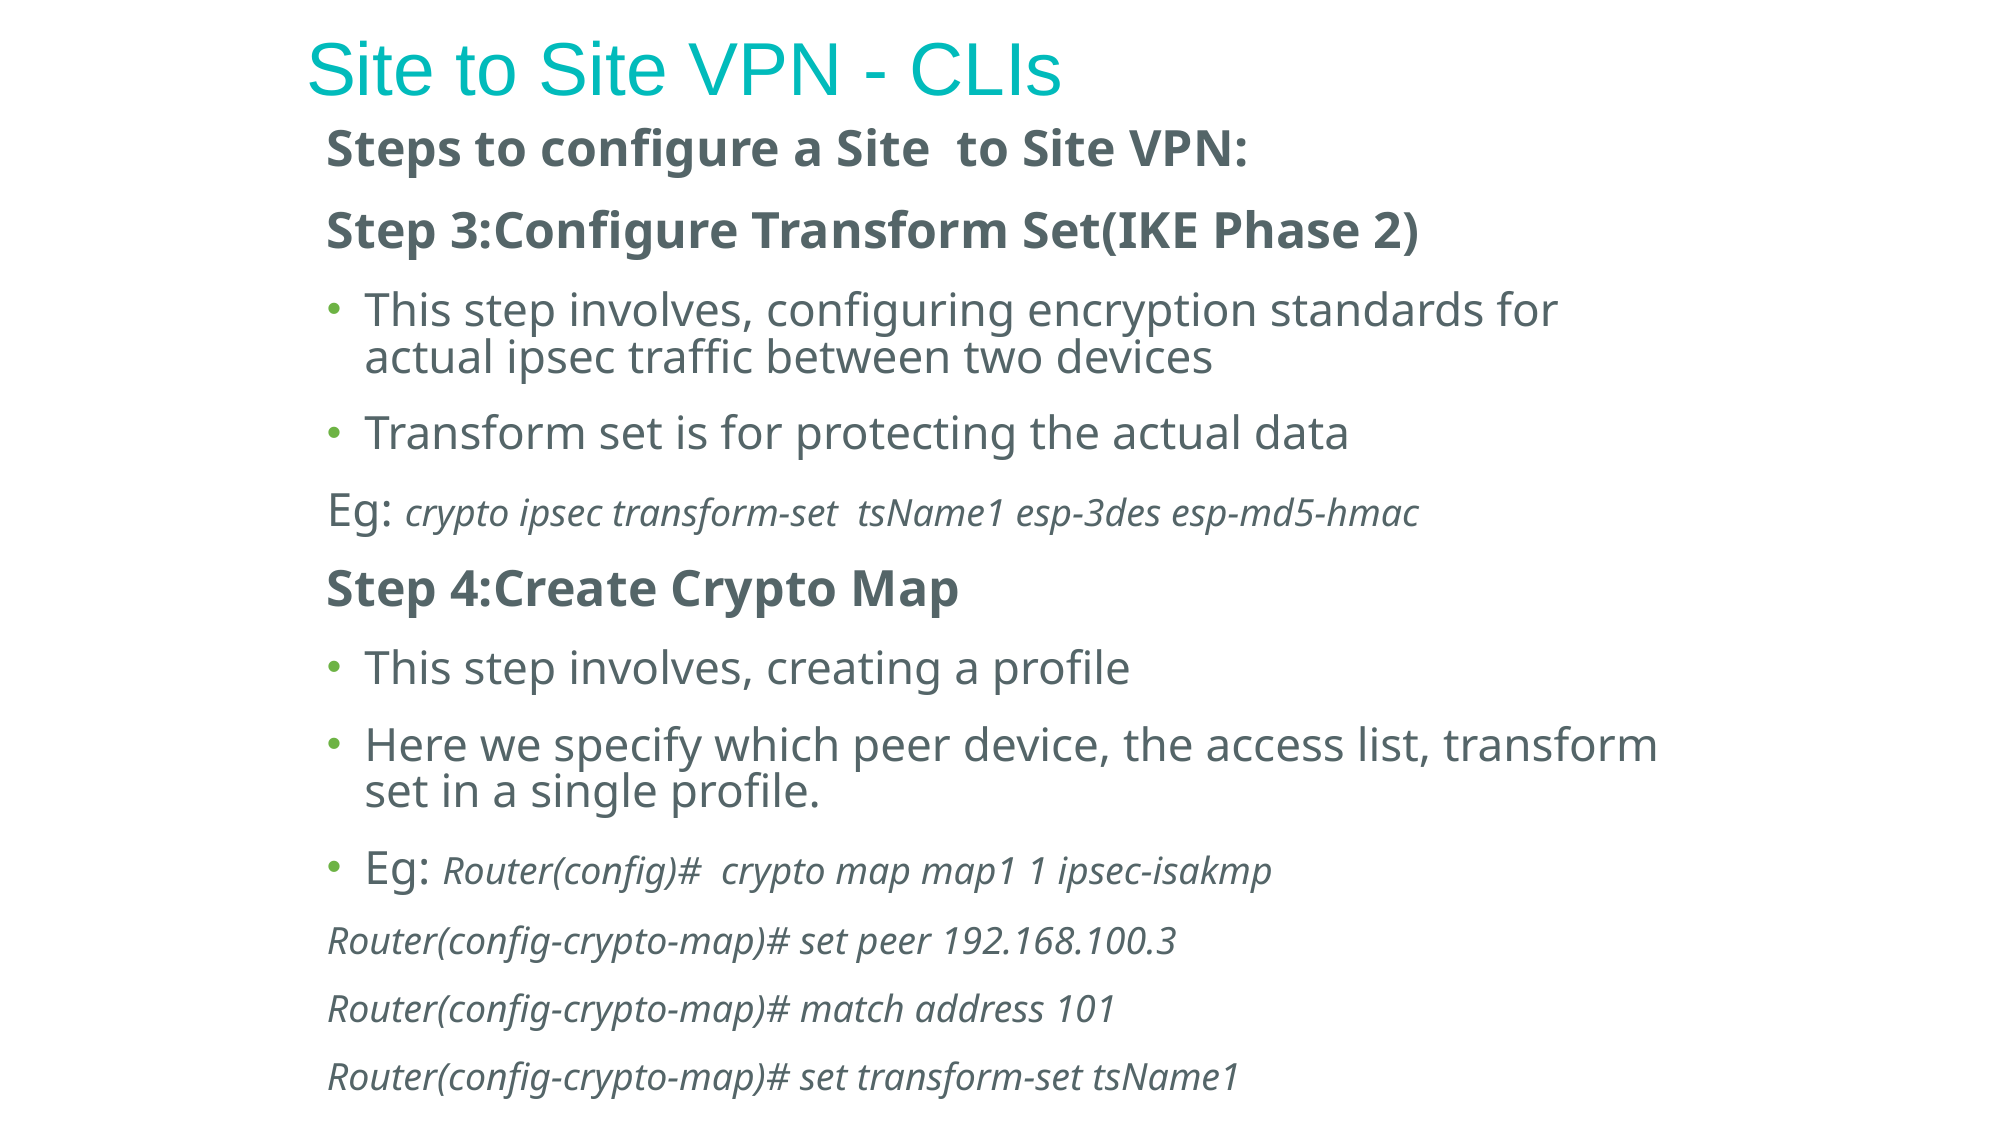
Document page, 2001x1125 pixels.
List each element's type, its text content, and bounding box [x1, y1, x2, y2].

text_box Site to Site VPN - CLIs [292, 0, 1624, 118]
text_box Steps to configure a Site to Site VPN: Step 3:Configure Transform Set(IKE Phase 2) This step involves, configuring encryption standards for actual ipsec traffic between two devices Transform set is for protecting the actual data Eg: crypto ipsec transform-set tsName1 esp-3des esp-md5-hmac Step 4:Create Crypto Map This step involves, creating a profile Here we specify which peer device, the access list, transform set in a single profile. Eg: Router(config)# crypto map map1 1 ipsec-isakmp Router(config-crypto-map)# set peer 192.168.100.3 Router(config-crypto-map)# match address 101 Router(config-crypto-map)# set transform-set tsName1 [312, 113, 1679, 1125]
